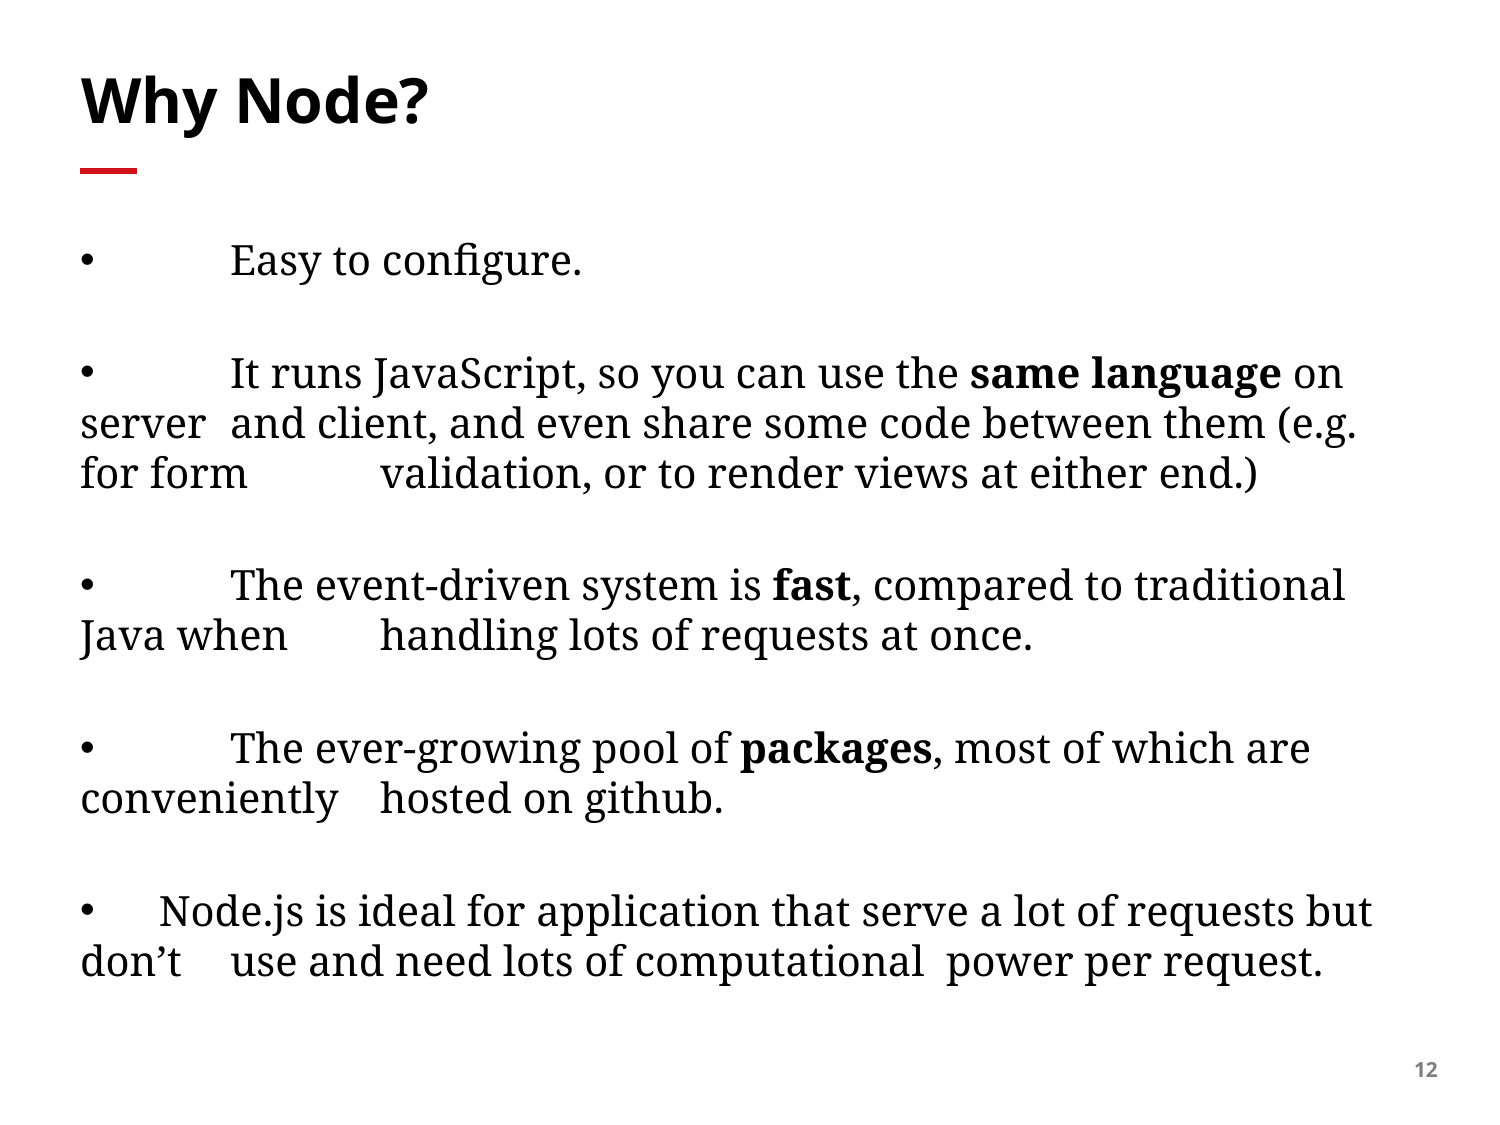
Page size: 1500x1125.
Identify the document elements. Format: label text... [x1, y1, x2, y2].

list Easy to configure. It runs JavaScript, so you can use the same language on server and client, and even share some code between them (e.g. for form validation, or to render views at either end.) The event-driven system is fast, compared to traditional Java when handling lots of requests at once. The ever-growing pool of packages, most of which are conveniently hosted on github. Node.js is ideal for application that serve a lot of requests but don’t use and need lots of computational power per request. [79, 234, 1420, 1022]
title Why Node? [81, 68, 1421, 138]
